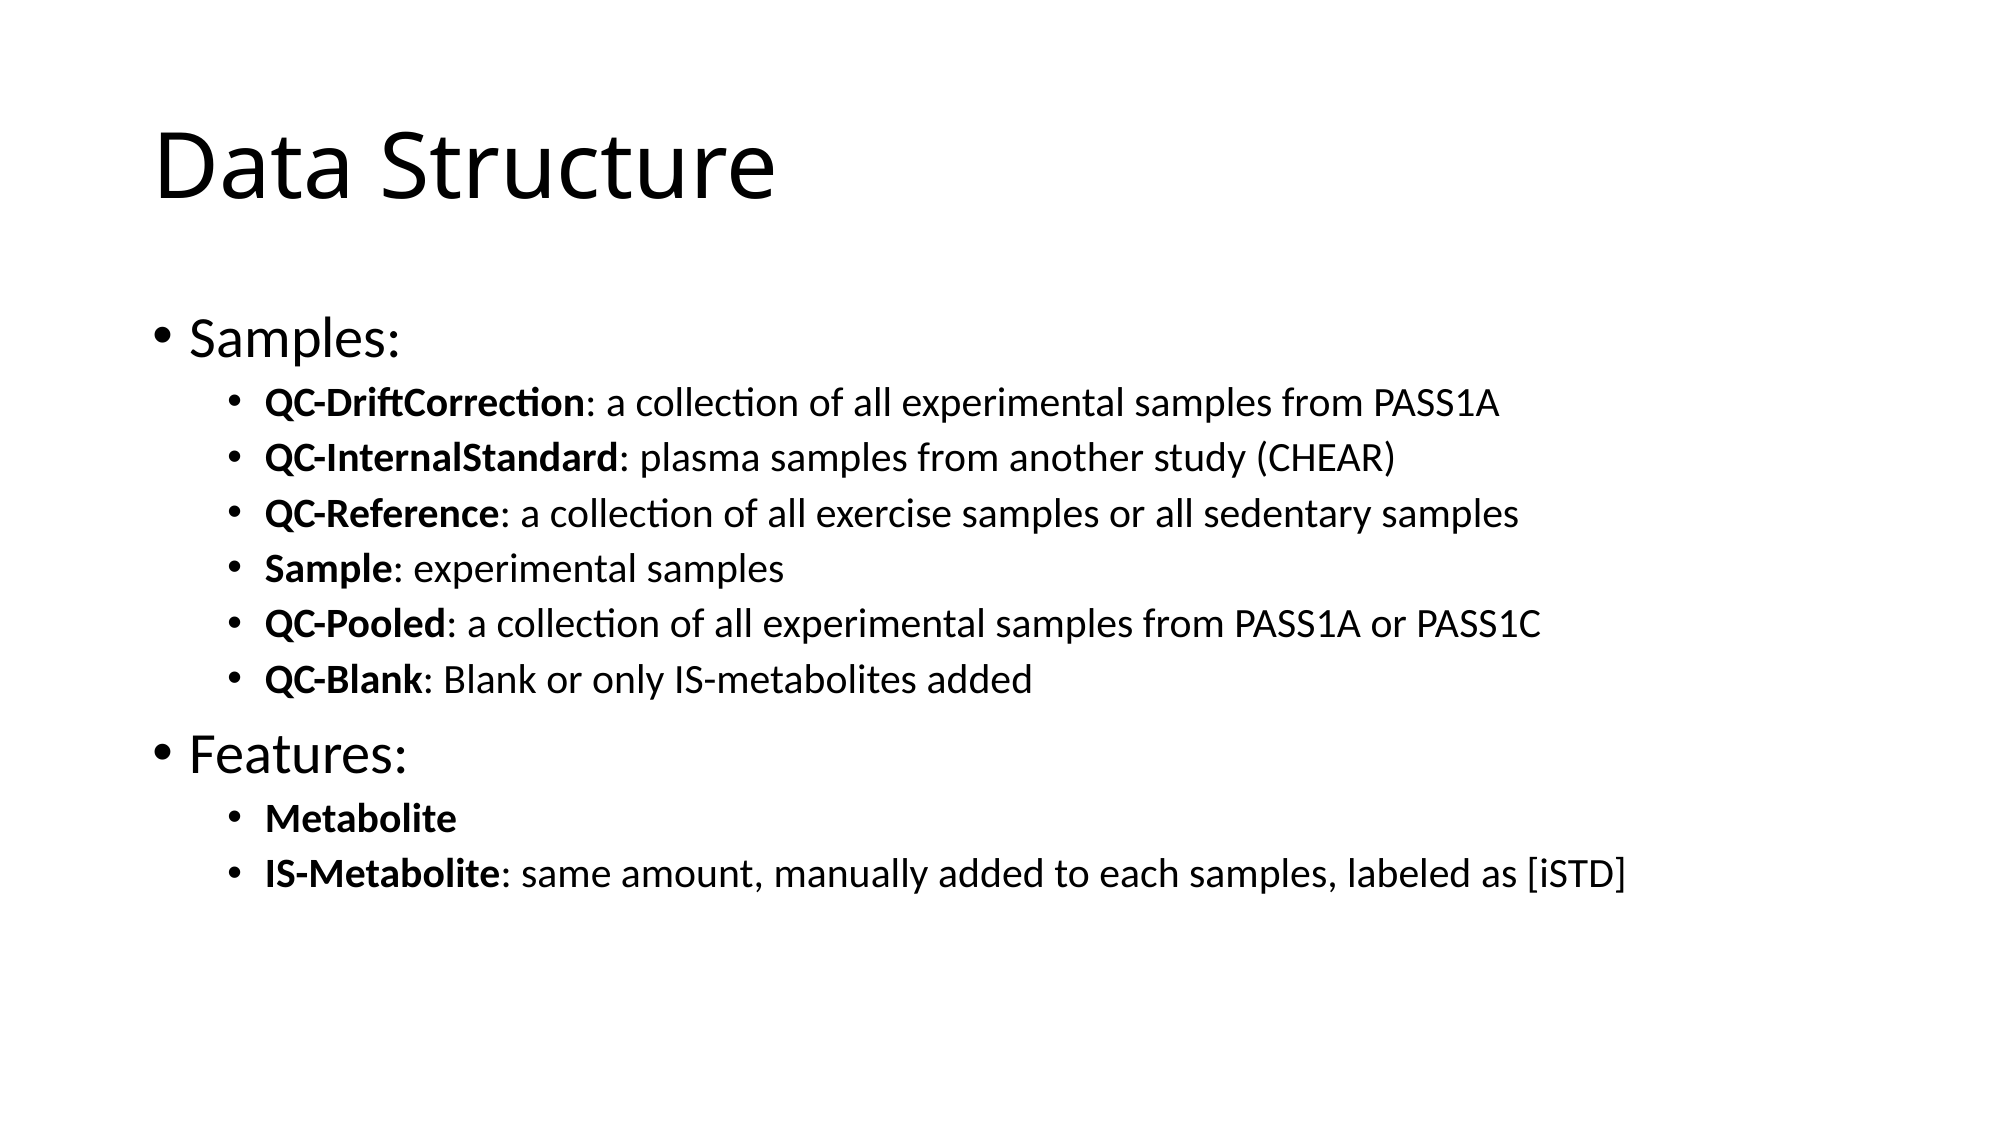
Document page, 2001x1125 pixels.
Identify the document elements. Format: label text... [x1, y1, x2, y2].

title Data Structure [137, 59, 1863, 278]
list Samples: QC-DriftCorrection: a collection of all experimental samples from PASS1A QC-InternalStandard: plasma samples from another study (CHEAR) QC-Reference: a collection of all exercise samples or all sedentary samples Sample: experimental samples QC-Pooled: a collection of all experimental samples from PASS1A or PASS1C QC-Blank: Blank or only IS-metabolites added Features: Metabolite IS-Metabolite: same amount, manually added to each samples, labeled as [iSTD] [137, 299, 1863, 1014]
